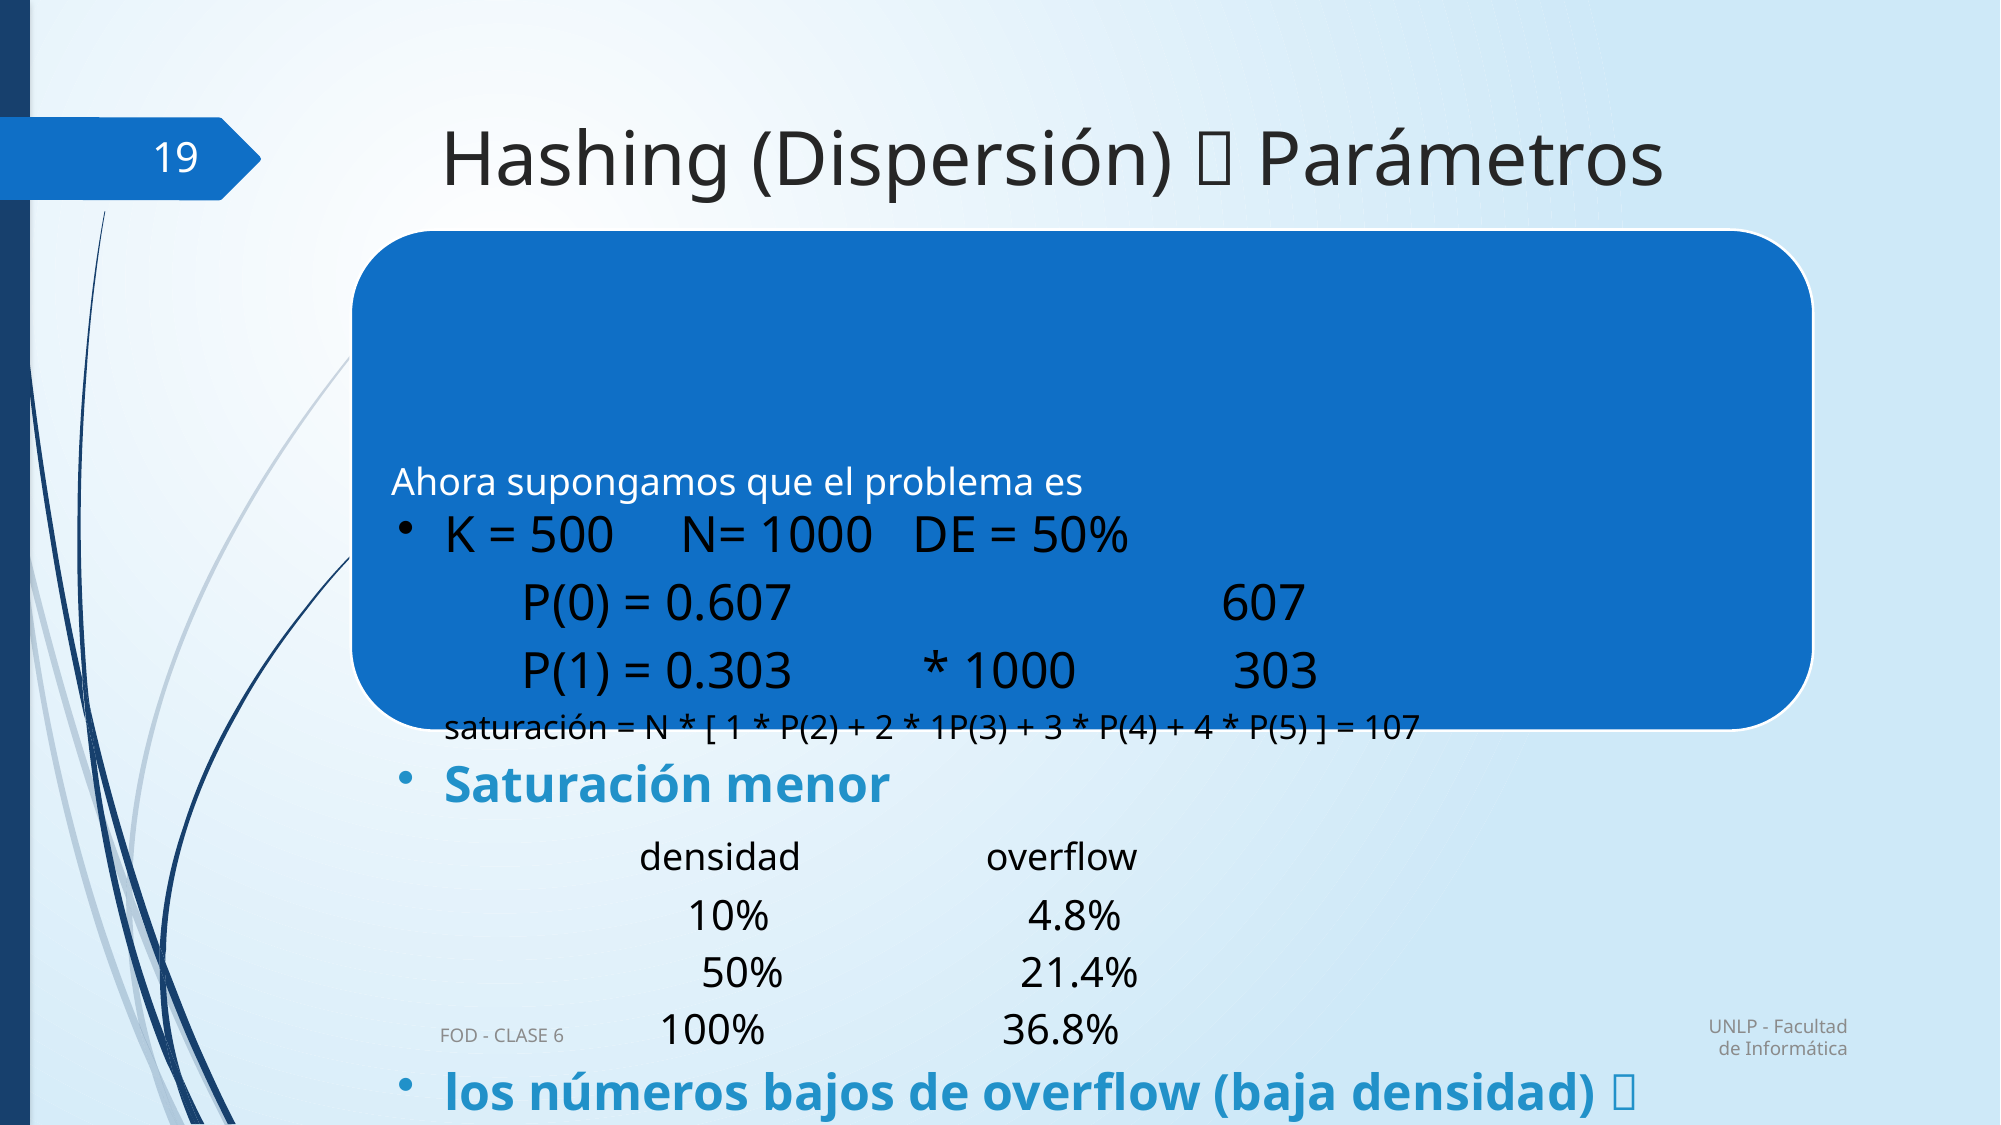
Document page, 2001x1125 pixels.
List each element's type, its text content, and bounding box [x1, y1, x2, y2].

title Hashing (Dispersión)  Parámetros [425, 102, 1888, 313]
footer FOD - CLASE 6 [424, 1006, 1675, 1067]
slide_number 19 [87, 129, 216, 190]
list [350, 229, 1814, 962]
slide_number UNLP - Facultad de Informática [1674, 1006, 1863, 1068]
